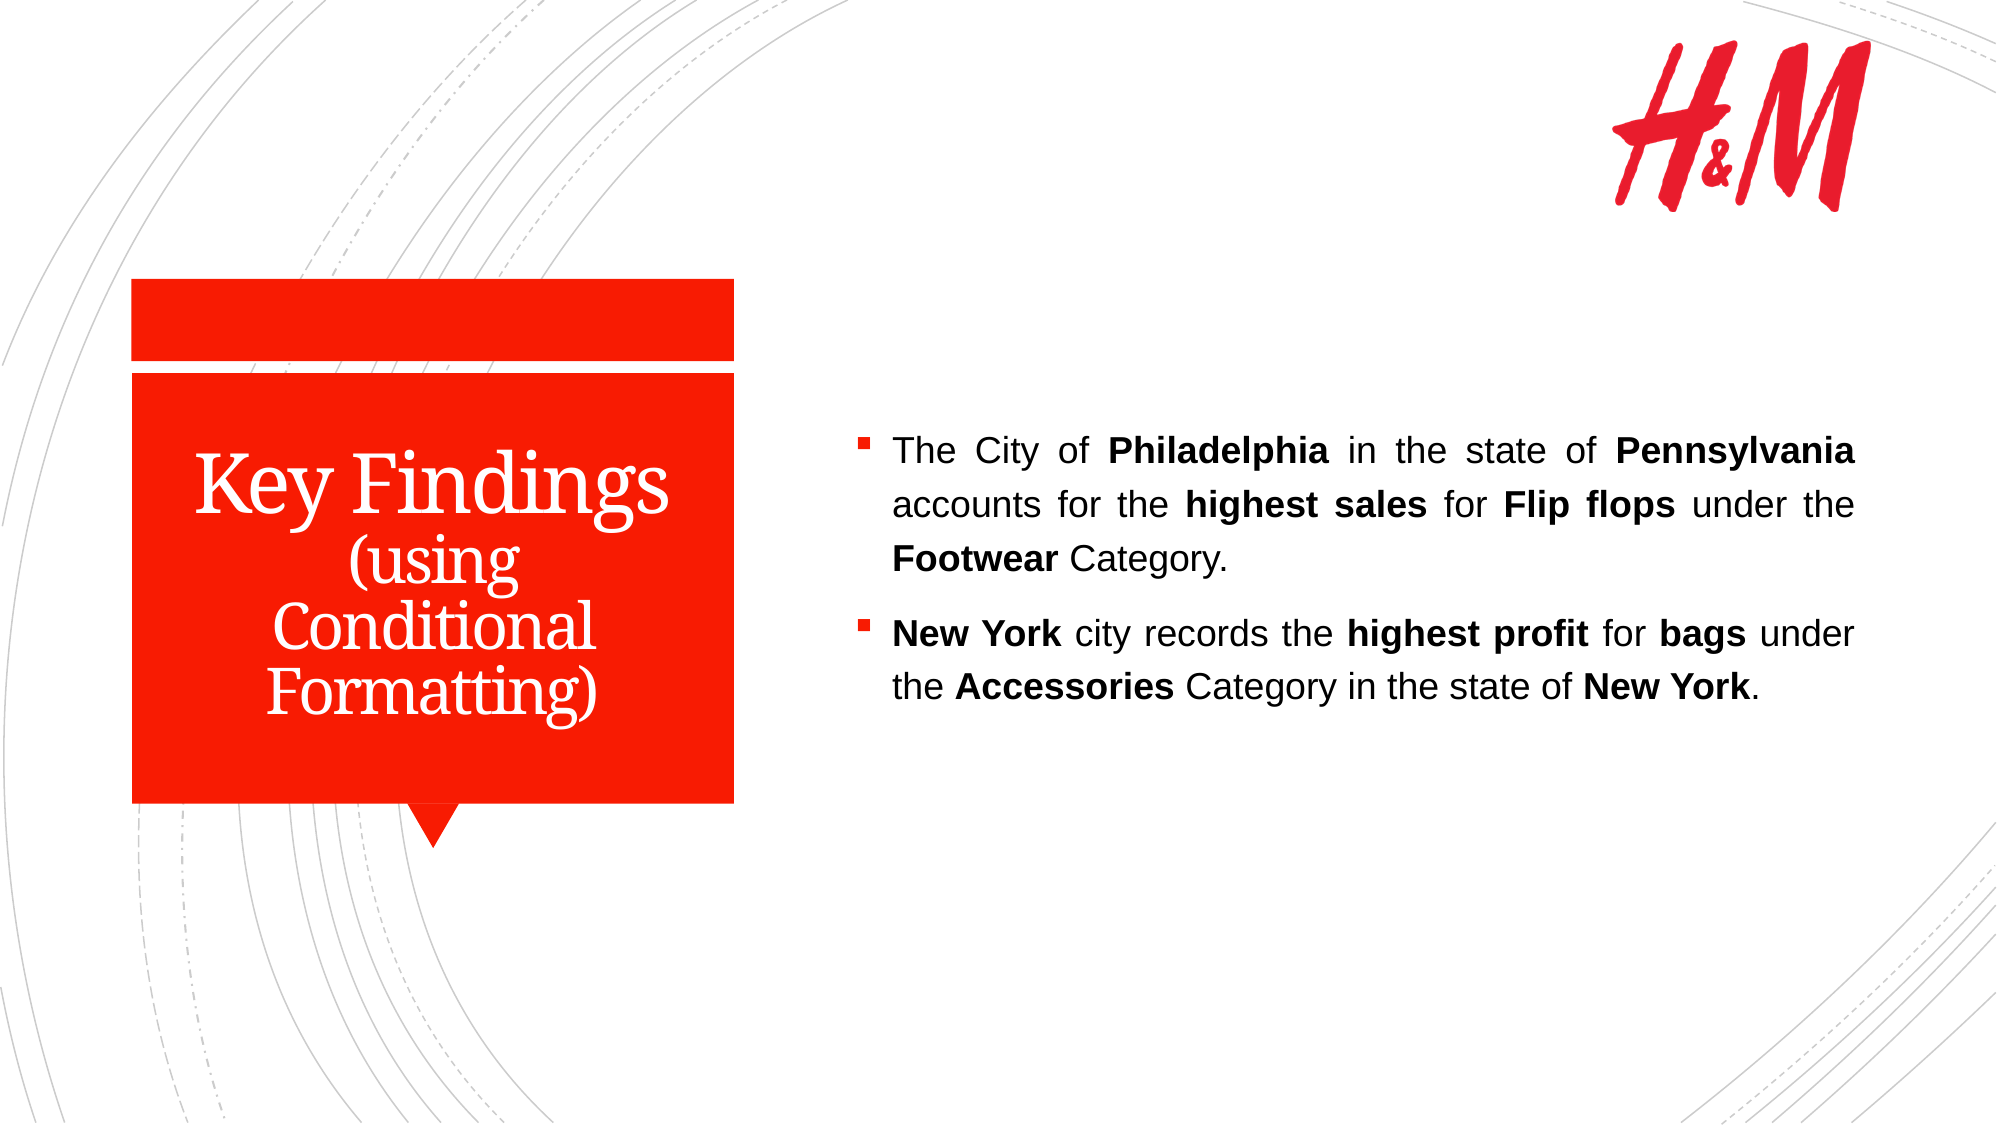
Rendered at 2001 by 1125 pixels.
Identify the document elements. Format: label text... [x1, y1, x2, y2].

picture [1611, 40, 1871, 212]
title Key Findings (using Conditional Formatting) [145, 385, 720, 789]
list The City of Philadelphia in the state of Pennsylvania accounts for the highest sales for Flip flops under the Footwear Category. New York city records the highest profit for bags under the Accessories Category in the state of New York. [839, 131, 1871, 993]
